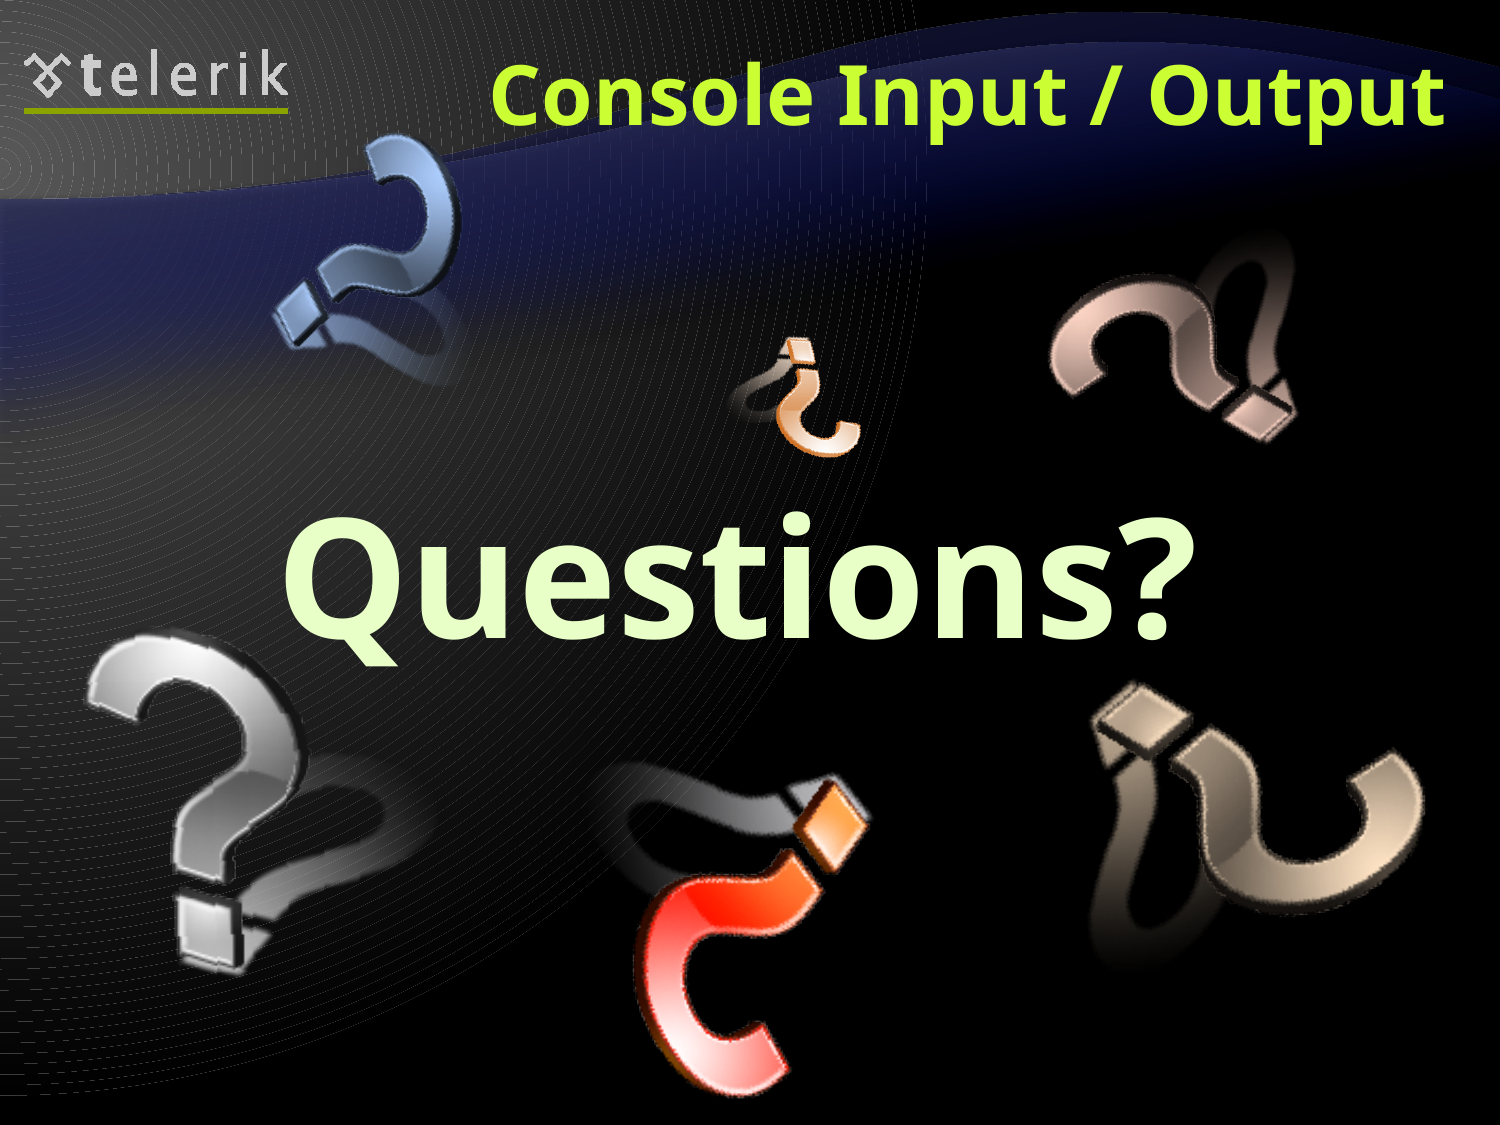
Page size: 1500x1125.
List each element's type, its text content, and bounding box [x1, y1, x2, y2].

picture [468, 643, 1000, 1125]
picture [35, 598, 439, 1002]
picture [244, 130, 520, 406]
picture [1047, 202, 1335, 491]
picture [1039, 622, 1428, 1011]
picture [24, 49, 288, 114]
title Console Input / Output [300, 24, 1463, 175]
picture [726, 326, 872, 472]
